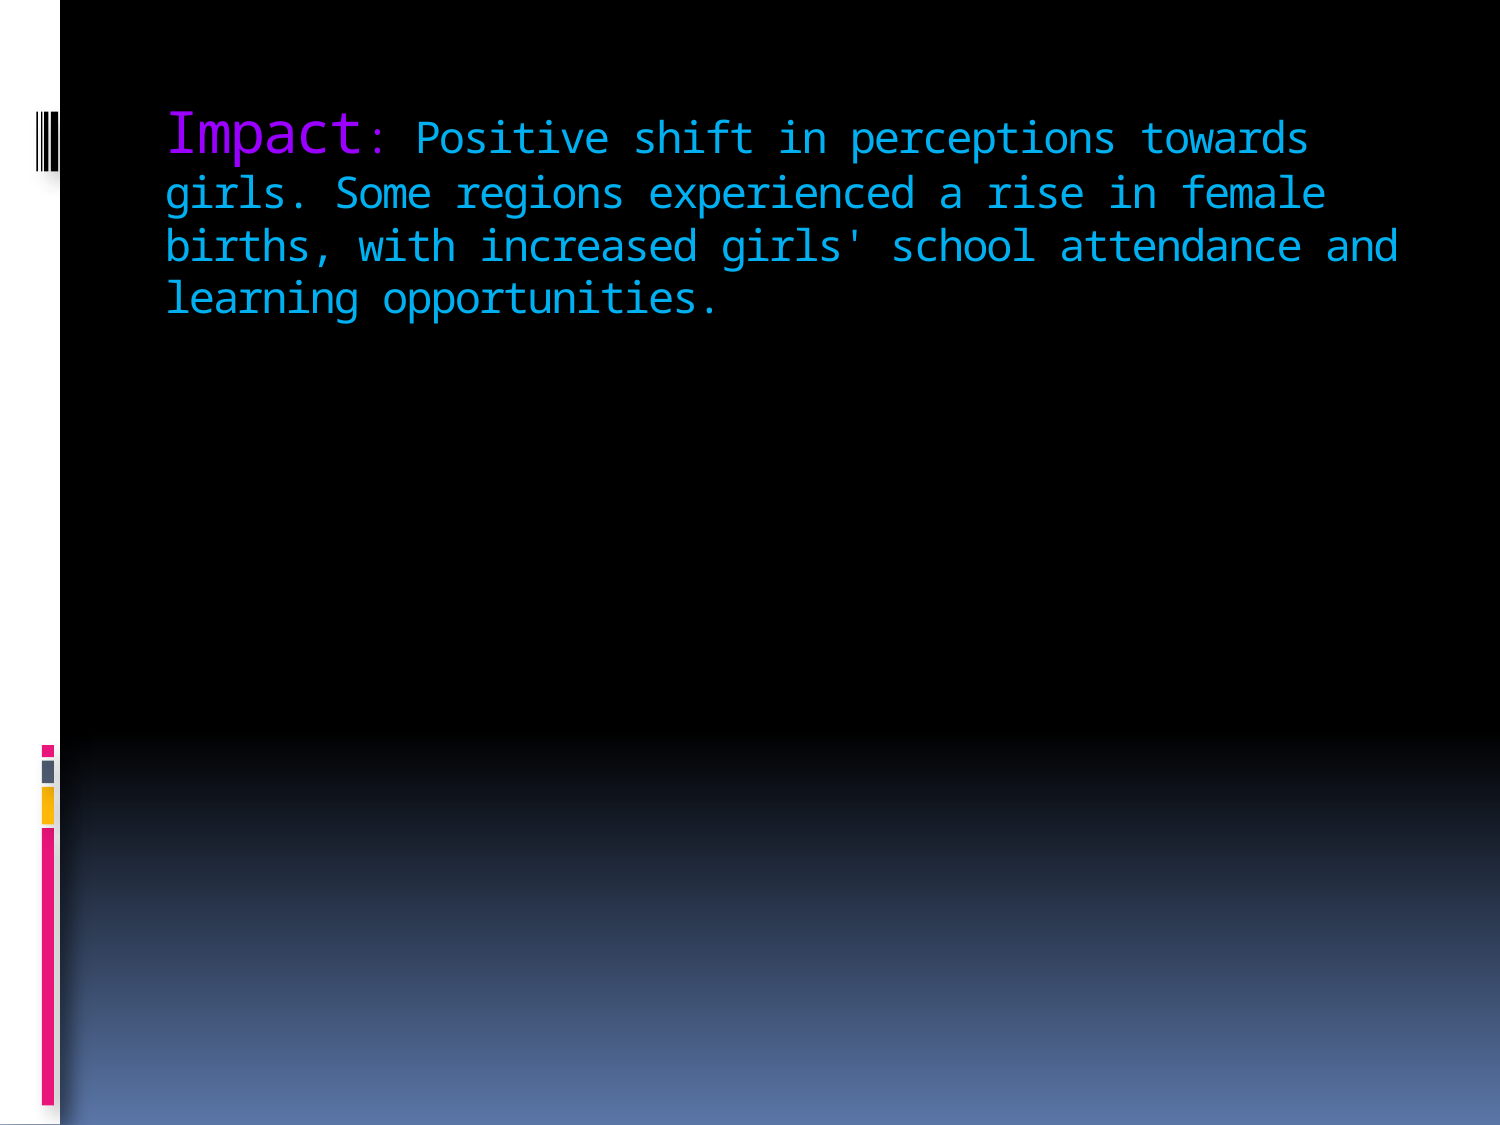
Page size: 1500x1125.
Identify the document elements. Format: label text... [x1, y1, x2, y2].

title Impact: Positive shift in perceptions towards girls. Some regions experienced a rise in female births, with increased girls' school attendance and learning opportunities. [150, 87, 1425, 238]
